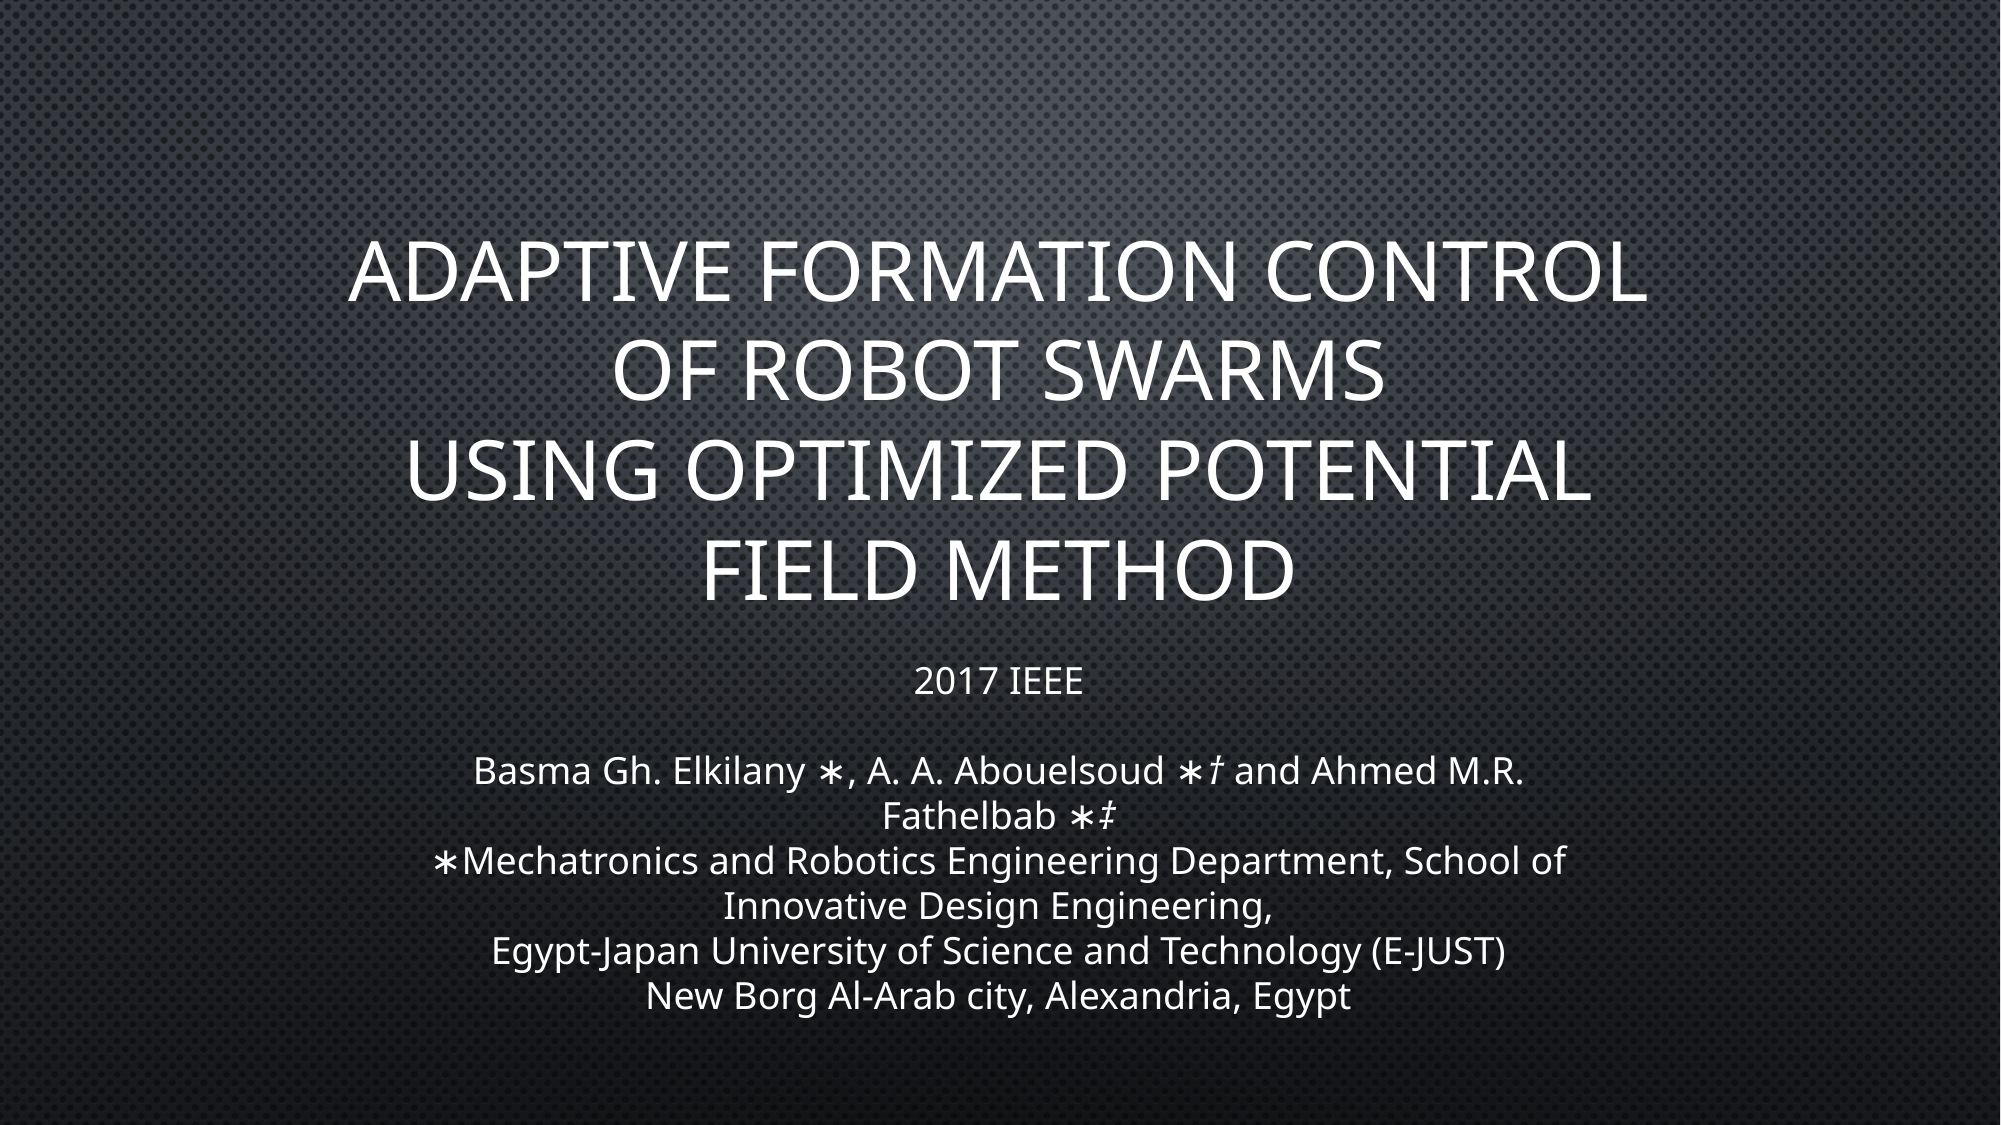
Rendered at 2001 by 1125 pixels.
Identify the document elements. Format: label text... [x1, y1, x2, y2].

title Adaptive Formation Control of Robot Swarms using Optimized Potential Field Method [287, 99, 1711, 625]
text_box 2017 IEEE Basma Gh. Elkilany ∗, A. A. Abouelsoud ∗† and Ahmed M.R. Fathelbab ∗‡ ∗Mechatronics and Robotics Engineering Department, School of Innovative Design Engineering, Egypt-Japan University of Science and Technology (E-JUST) New Borg Al-Arab city, Alexandria, Egypt [400, 649, 1598, 1025]
